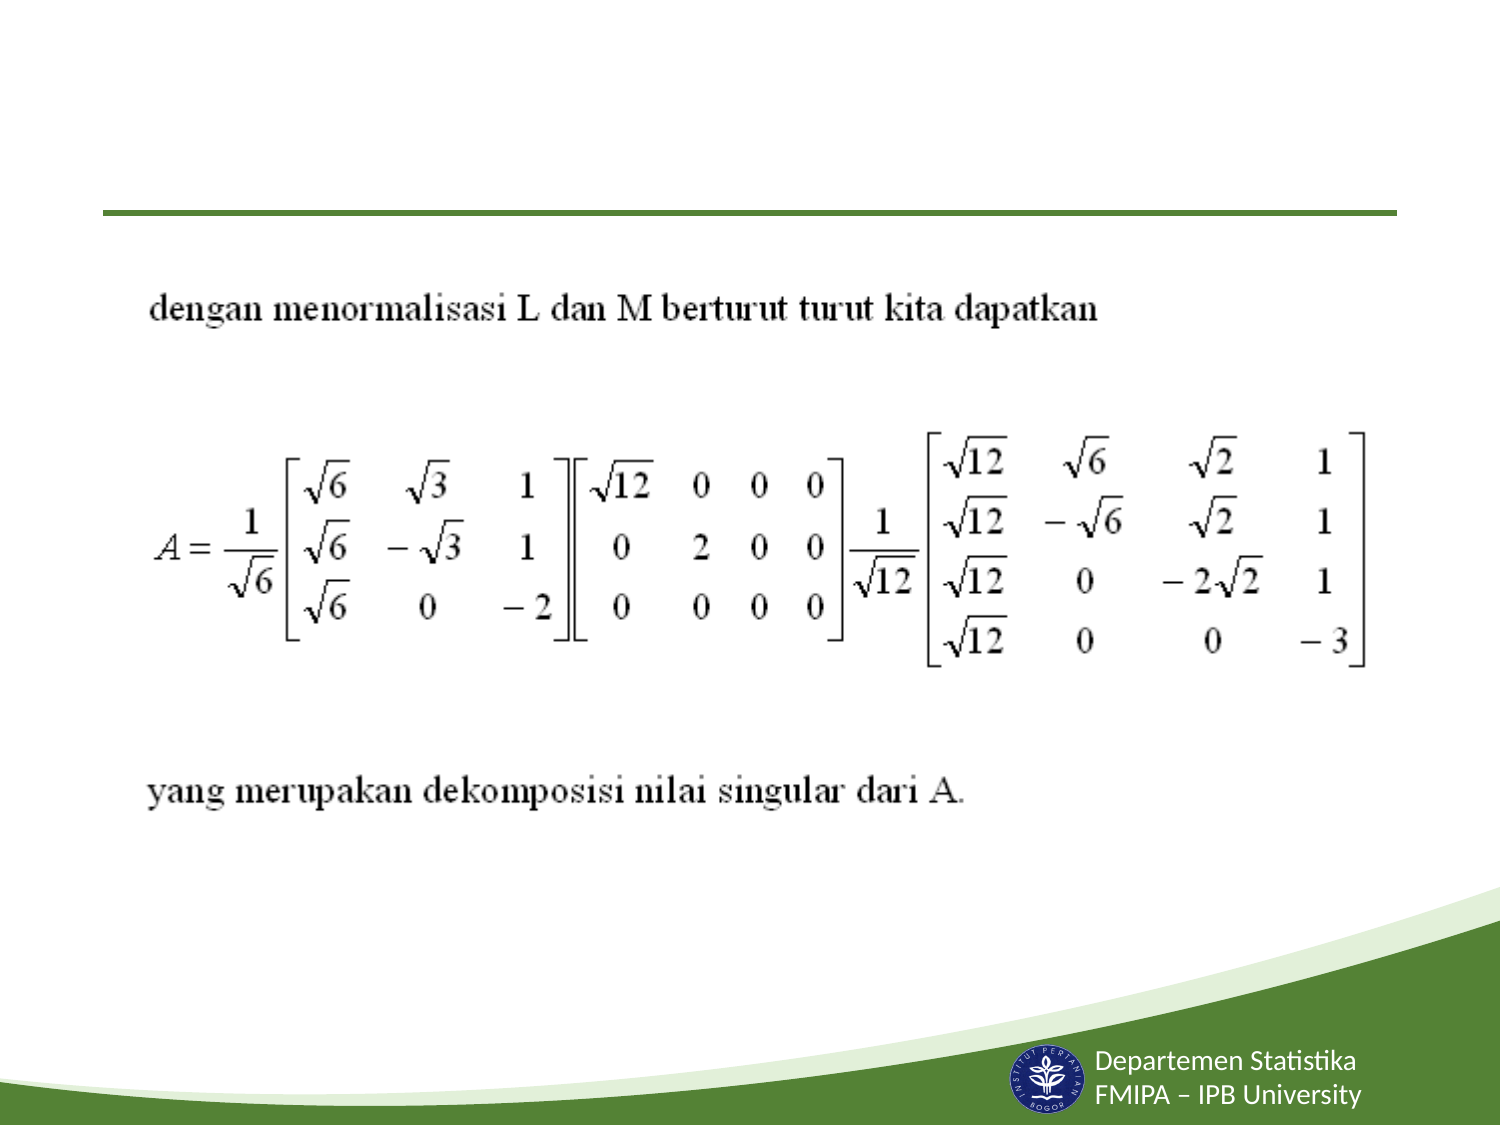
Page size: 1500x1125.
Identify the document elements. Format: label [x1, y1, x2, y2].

picture [1009, 1044, 1085, 1114]
picture [99, 240, 1400, 885]
